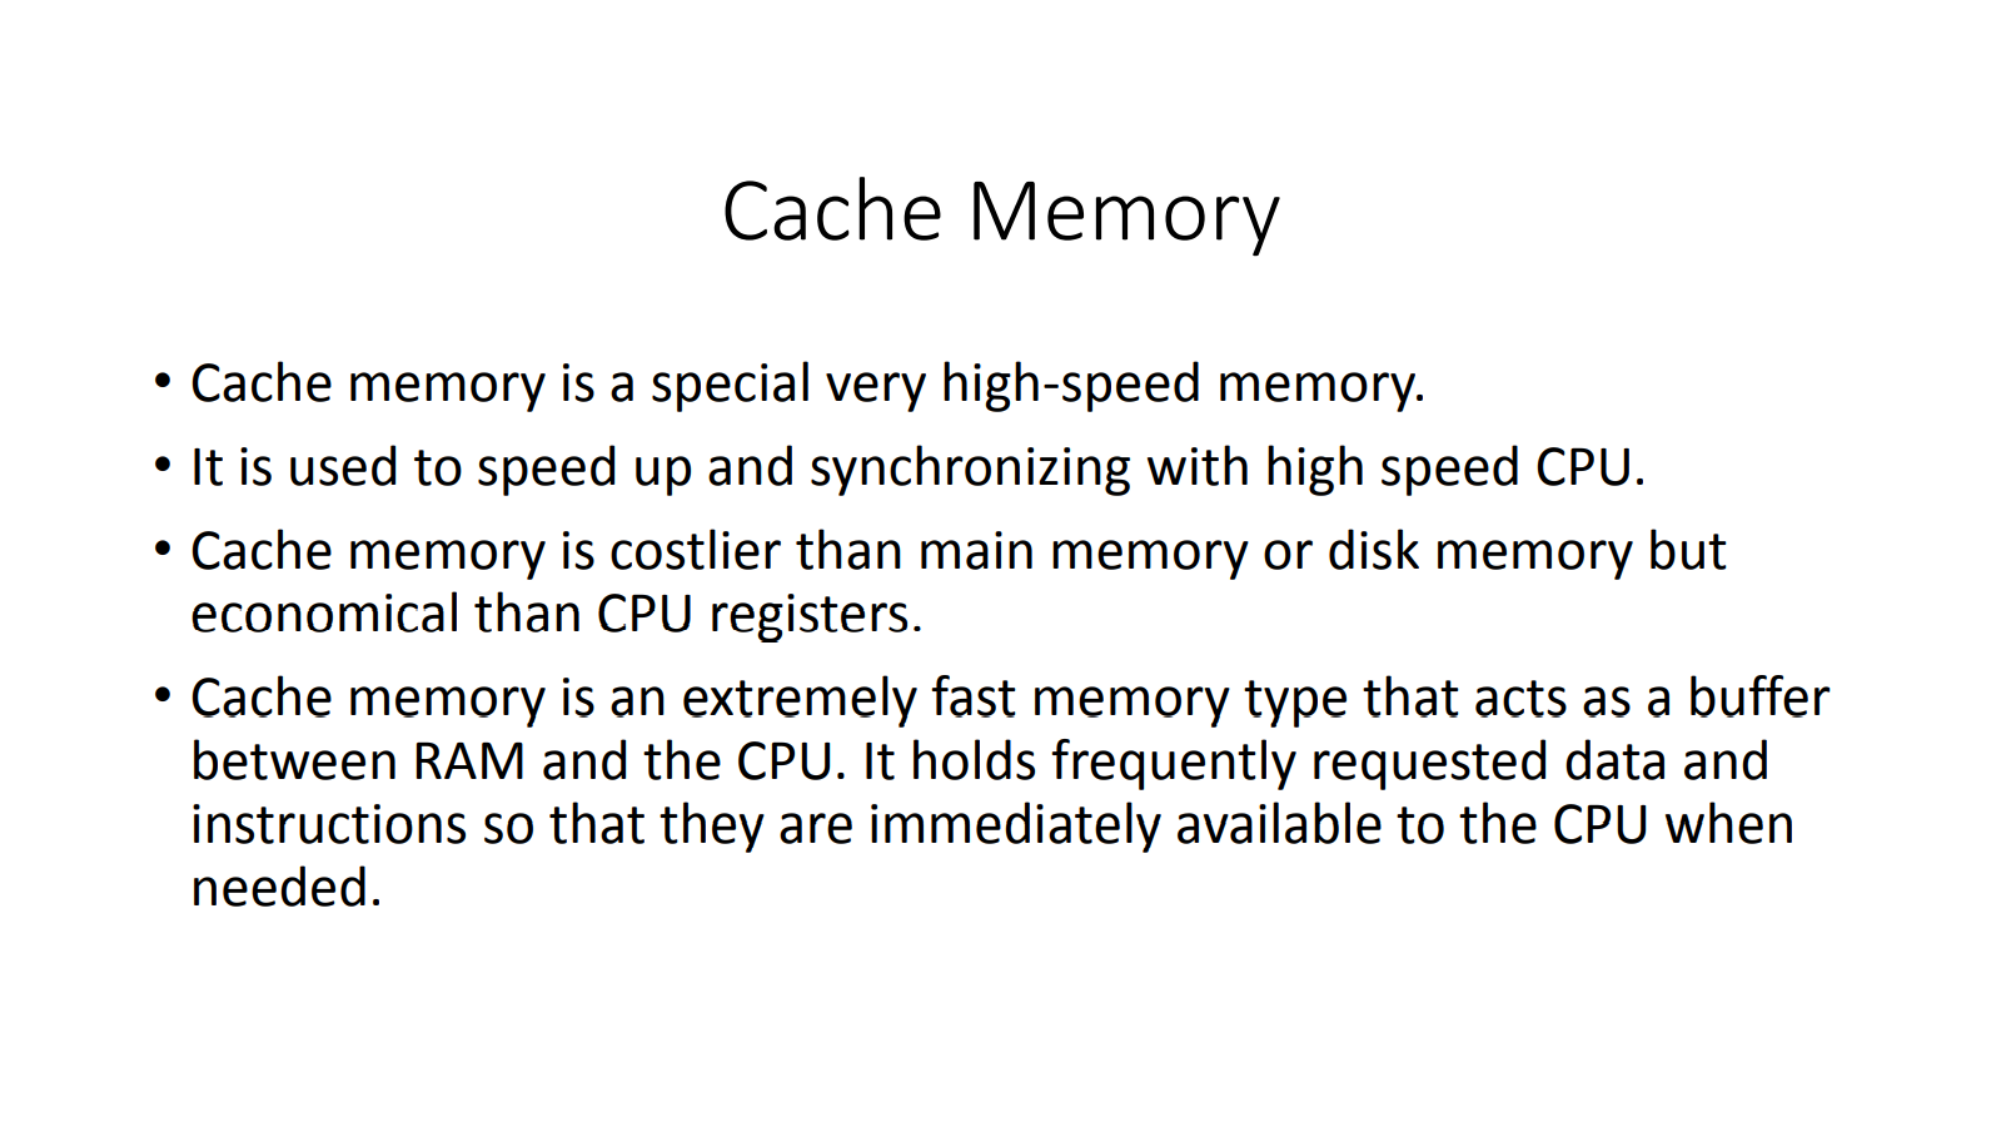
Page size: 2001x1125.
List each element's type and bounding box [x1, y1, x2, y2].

picture [64, 88, 1936, 1037]
